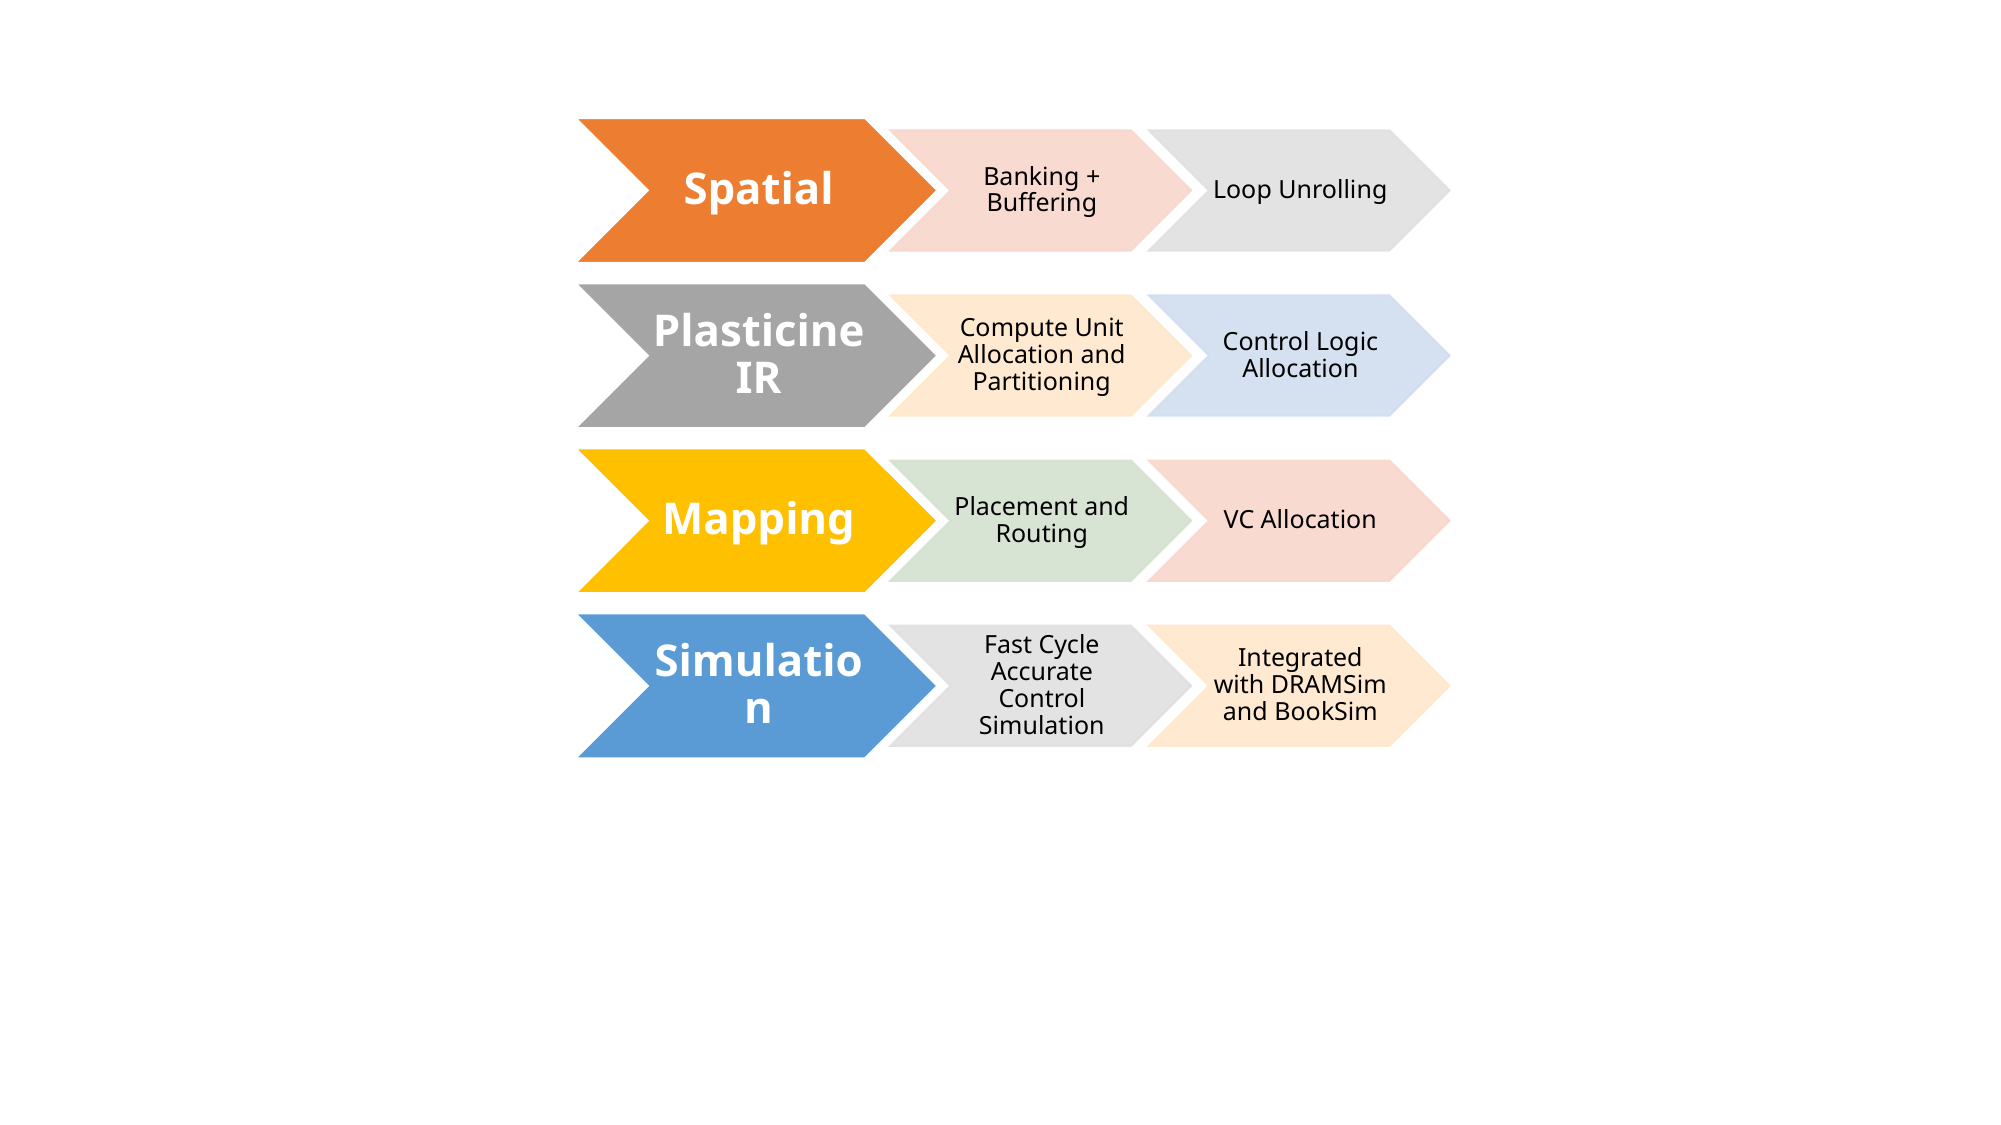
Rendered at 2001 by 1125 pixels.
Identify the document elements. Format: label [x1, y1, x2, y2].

text_box [55, 117, 1970, 759]
